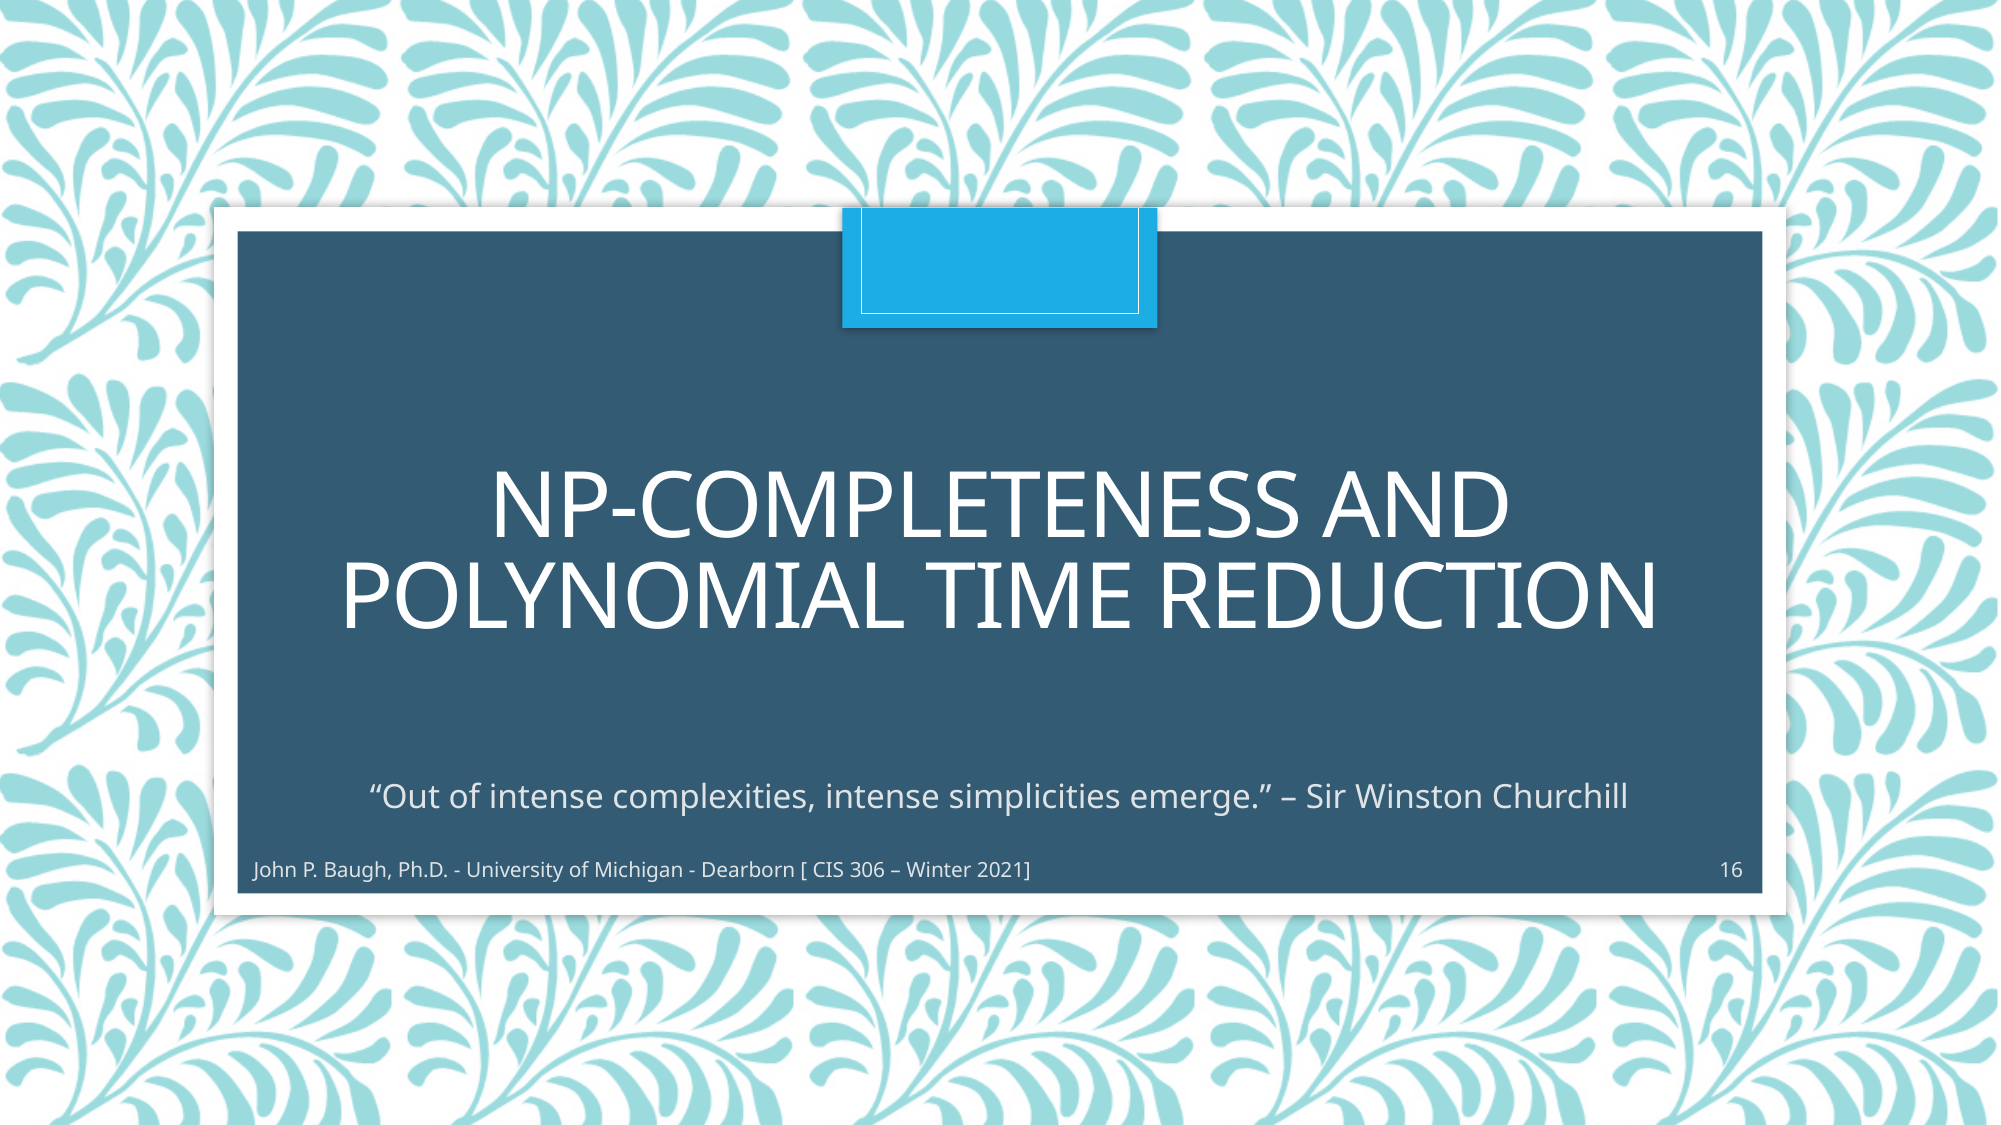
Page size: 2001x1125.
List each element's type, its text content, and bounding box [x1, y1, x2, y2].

list “Out of intense complexities, intense simplicities emerge.” – Sir Winston Churchill [256, 768, 1745, 844]
slide_number 16 [1411, 855, 1758, 893]
title NP-Completeness and polynomial time reduction [256, 343, 1745, 768]
footer John P. Baugh, Ph.D. - University of Michigan - Dearborn [ CIS 306 – Winter 2021] [238, 855, 1208, 893]
